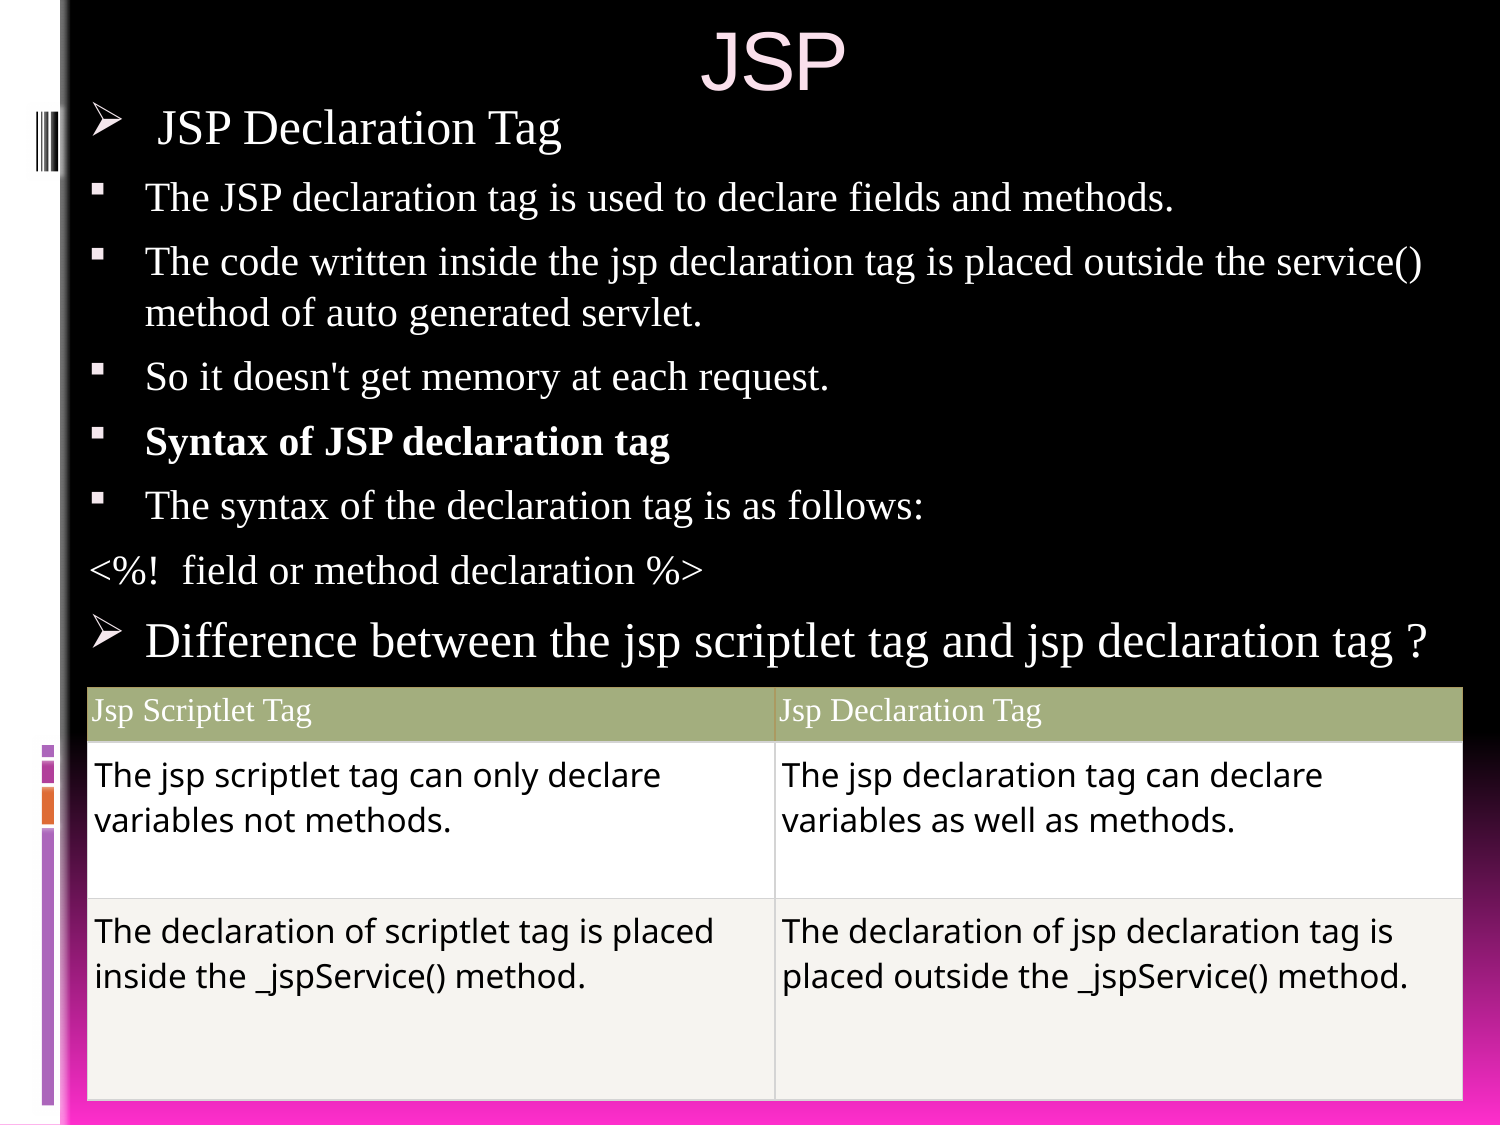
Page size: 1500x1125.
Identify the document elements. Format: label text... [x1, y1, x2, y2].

table_header Jsp Declaration Tag [776, 688, 1462, 741]
table_cell The jsp scriptlet tag can only declare variables not methods. [88, 743, 774, 898]
table_cell The jsp declaration tag can declare variables as well as methods. [776, 743, 1462, 898]
title JSP [137, 0, 1413, 87]
list JSP Declaration Tag The JSP declaration tag is used to declare fields and methods. The code written inside the jsp declaration tag is placed outside the service() method of auto generated servlet. So it doesn't get memory at each request. Syntax of JSP declaration tag The syntax of the declaration tag is as follows: <%! field or method declaration %> Difference between the jsp scriptlet tag and jsp declaration tag ? [62, 87, 1500, 1125]
table_cell The declaration of scriptlet tag is placed inside the _jspService() method. [88, 899, 774, 1099]
table_cell The declaration of jsp declaration tag is placed outside the _jspService() method. [776, 899, 1462, 1099]
table_header Jsp Scriptlet Tag [88, 688, 774, 741]
